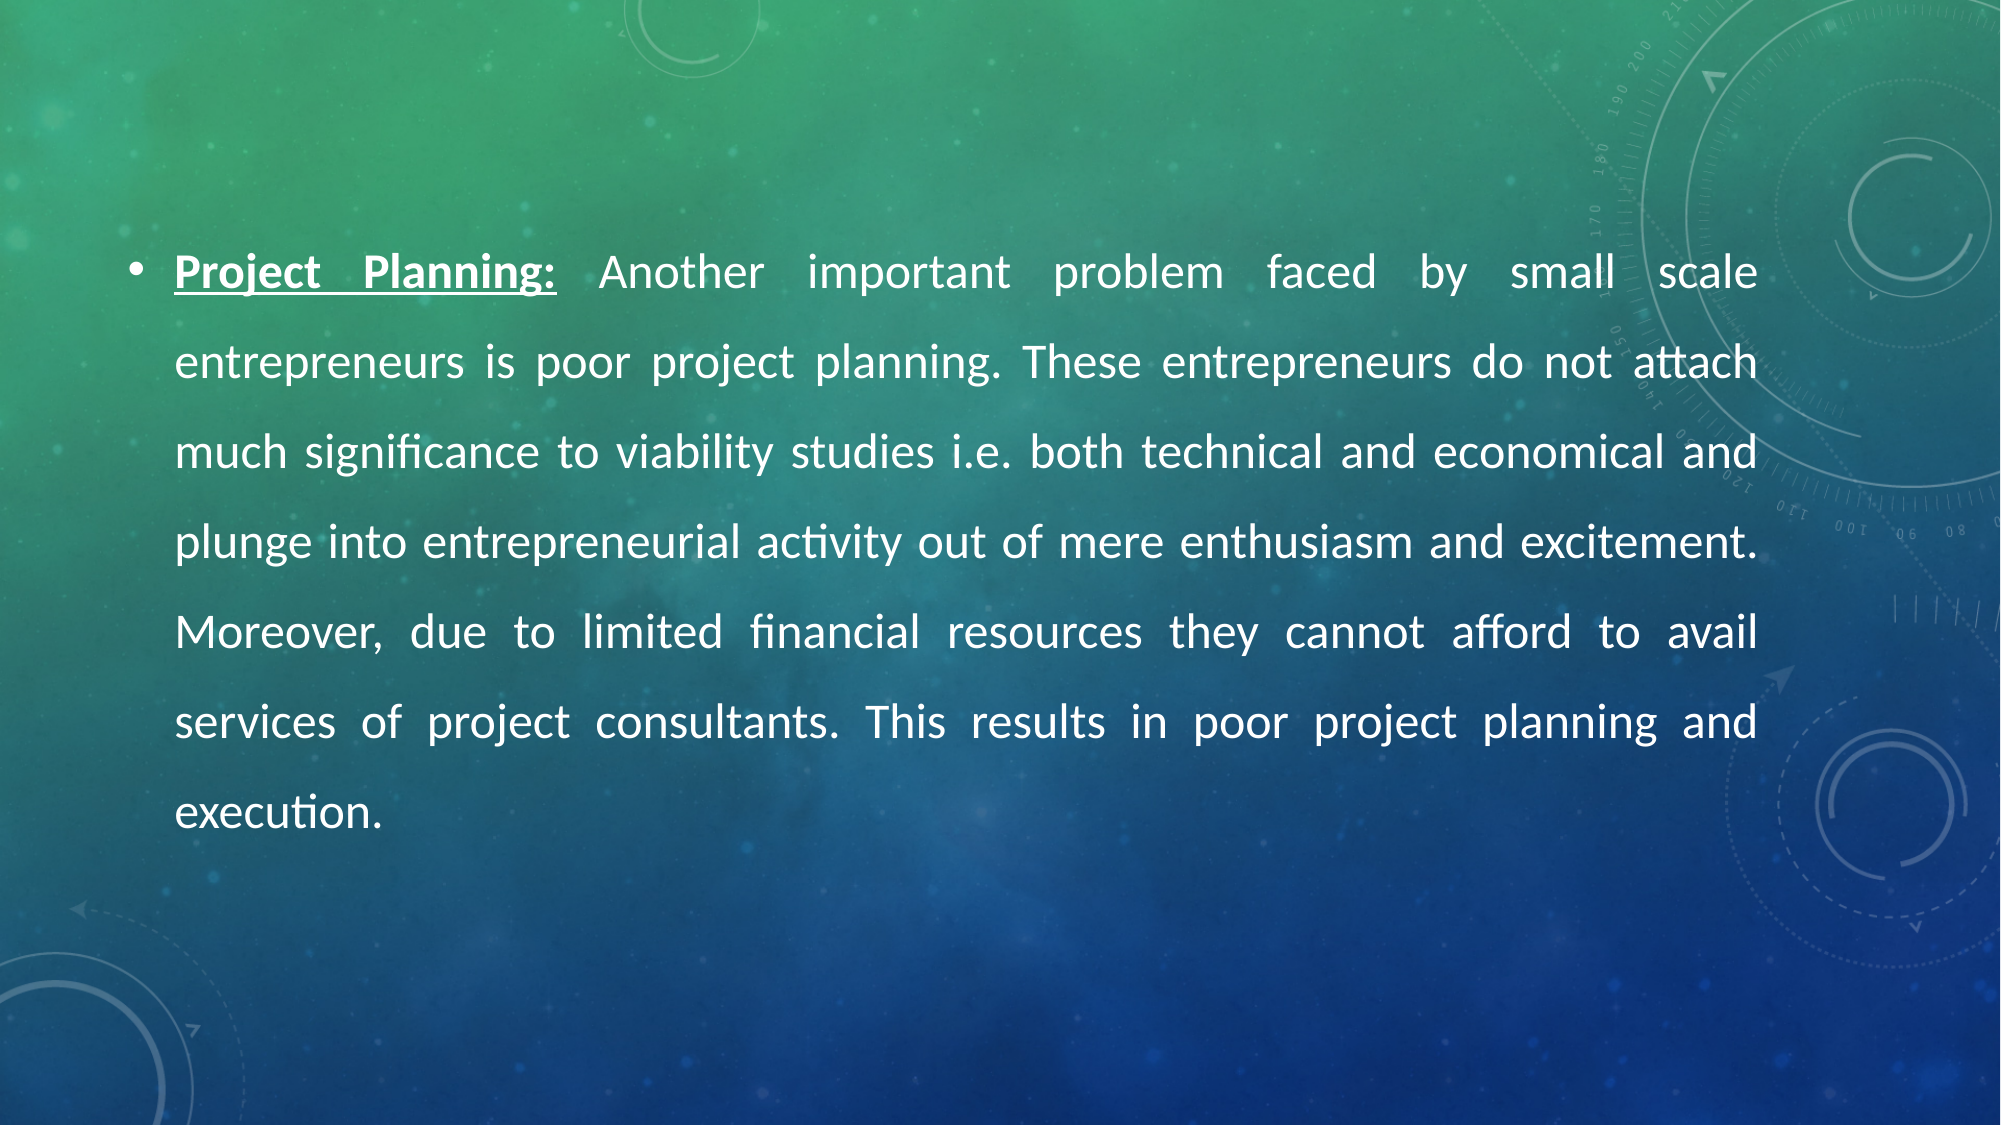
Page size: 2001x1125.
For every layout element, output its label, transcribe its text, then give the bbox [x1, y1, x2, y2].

list Project Planning: Another important problem faced by small scale entrepreneurs is poor project planning. These entrepreneurs do not attach much significance to viability studies i.e. both technical and economical and plunge into entrepreneurial activity out of mere enthusiasm and excitement. Moreover, due to limited financial resources they cannot afford to avail services of project consultants. This results in poor project planning and execution. [112, 73, 1775, 1084]
picture [0, 0, 2001, 1125]
